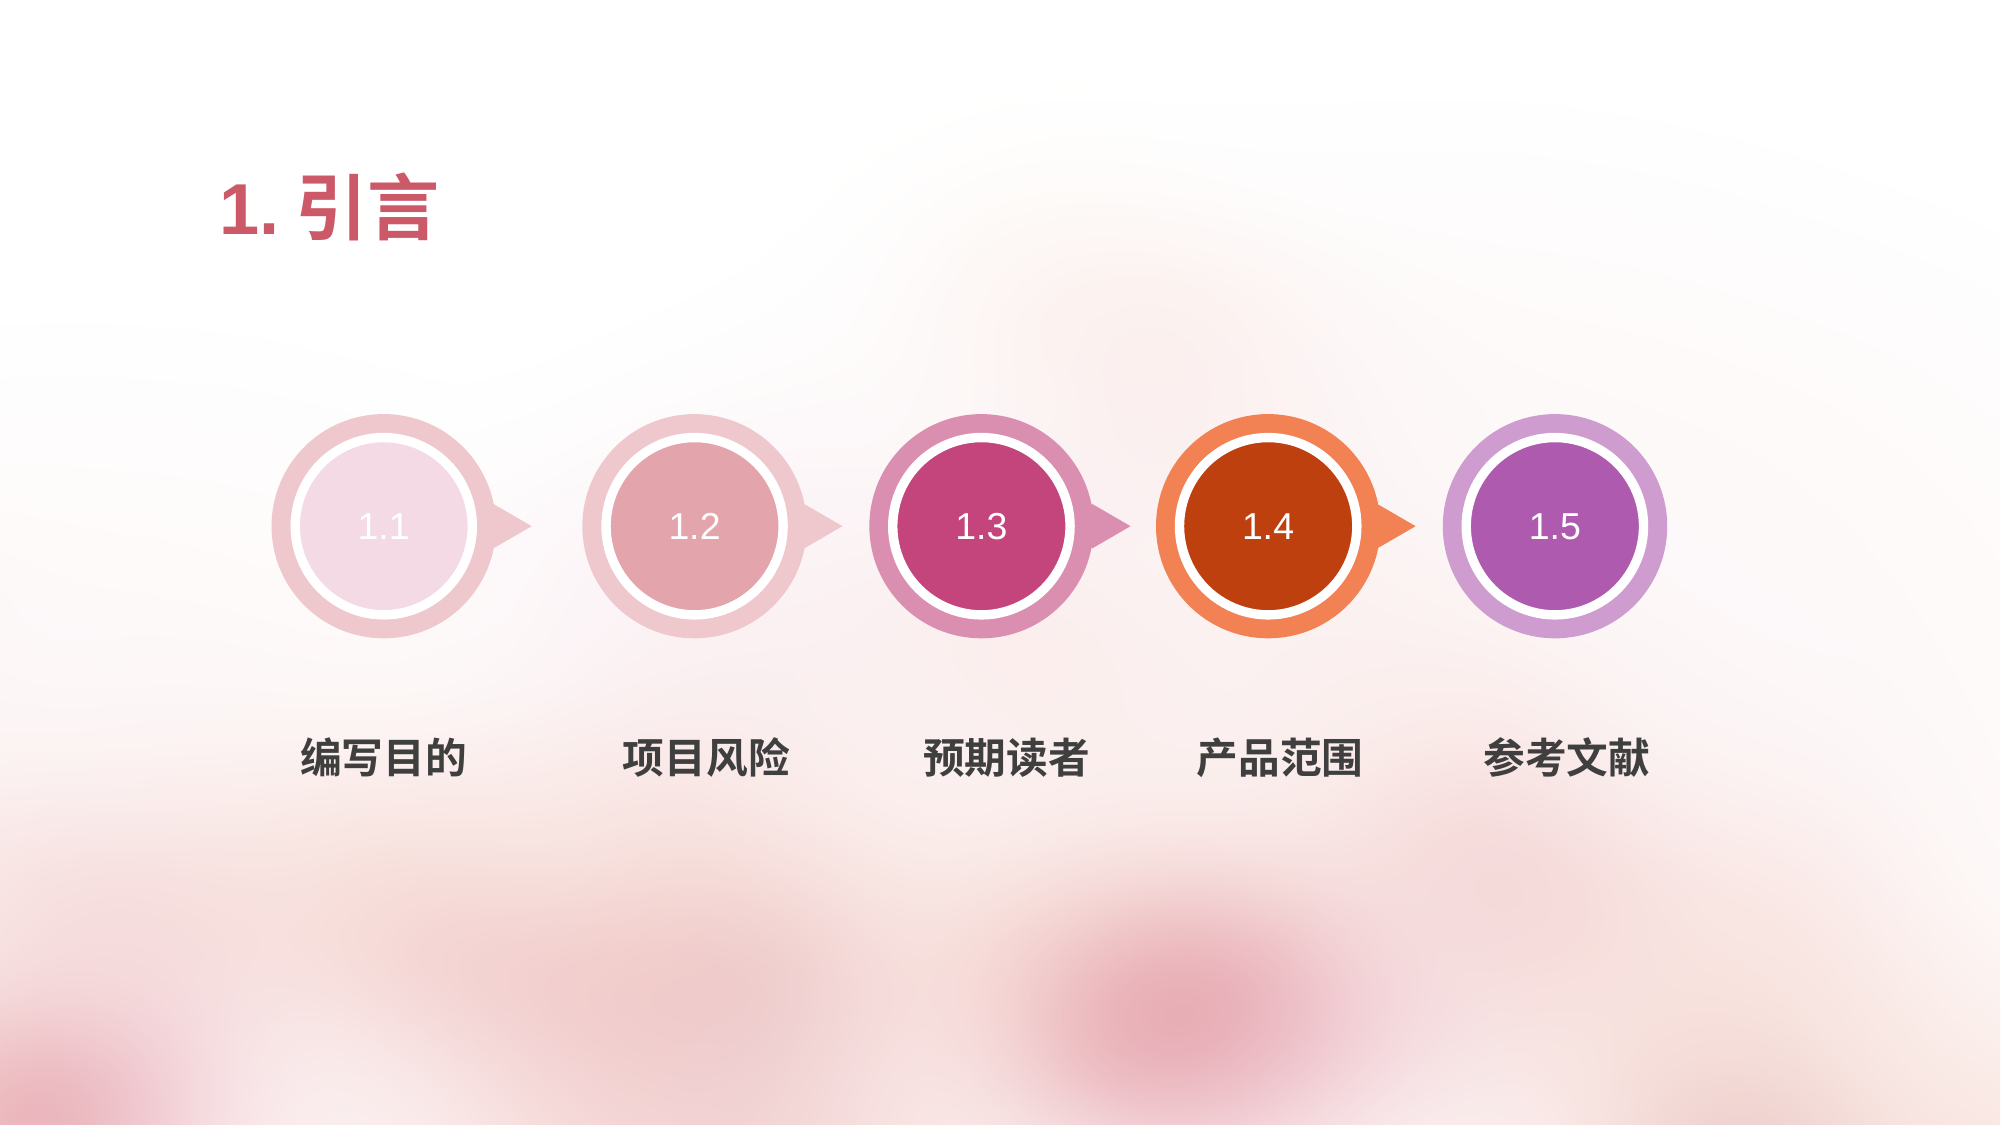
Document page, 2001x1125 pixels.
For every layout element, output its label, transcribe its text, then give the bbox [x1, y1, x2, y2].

text_box [1154, 413, 1418, 640]
text_box 1.5 [1465, 436, 1645, 616]
text_box 1.3 [891, 436, 1072, 616]
text_box [581, 413, 845, 640]
text_box 项目风险 [582, 699, 831, 956]
text_box 1.引言 [204, 151, 1472, 261]
text_box [270, 413, 534, 640]
text_box 1.1 [294, 436, 474, 616]
text_box [868, 413, 1133, 640]
text_box 参考文献 [1442, 699, 1691, 956]
picture [0, 0, 2001, 1125]
text_box [1441, 413, 1669, 640]
text_box 1.4 [1178, 436, 1358, 616]
text_box 产品范围 [1156, 699, 1405, 956]
text_box 编写目的 [259, 699, 508, 956]
text_box 1.2 [604, 436, 785, 616]
text_box 预期读者 [882, 699, 1131, 956]
